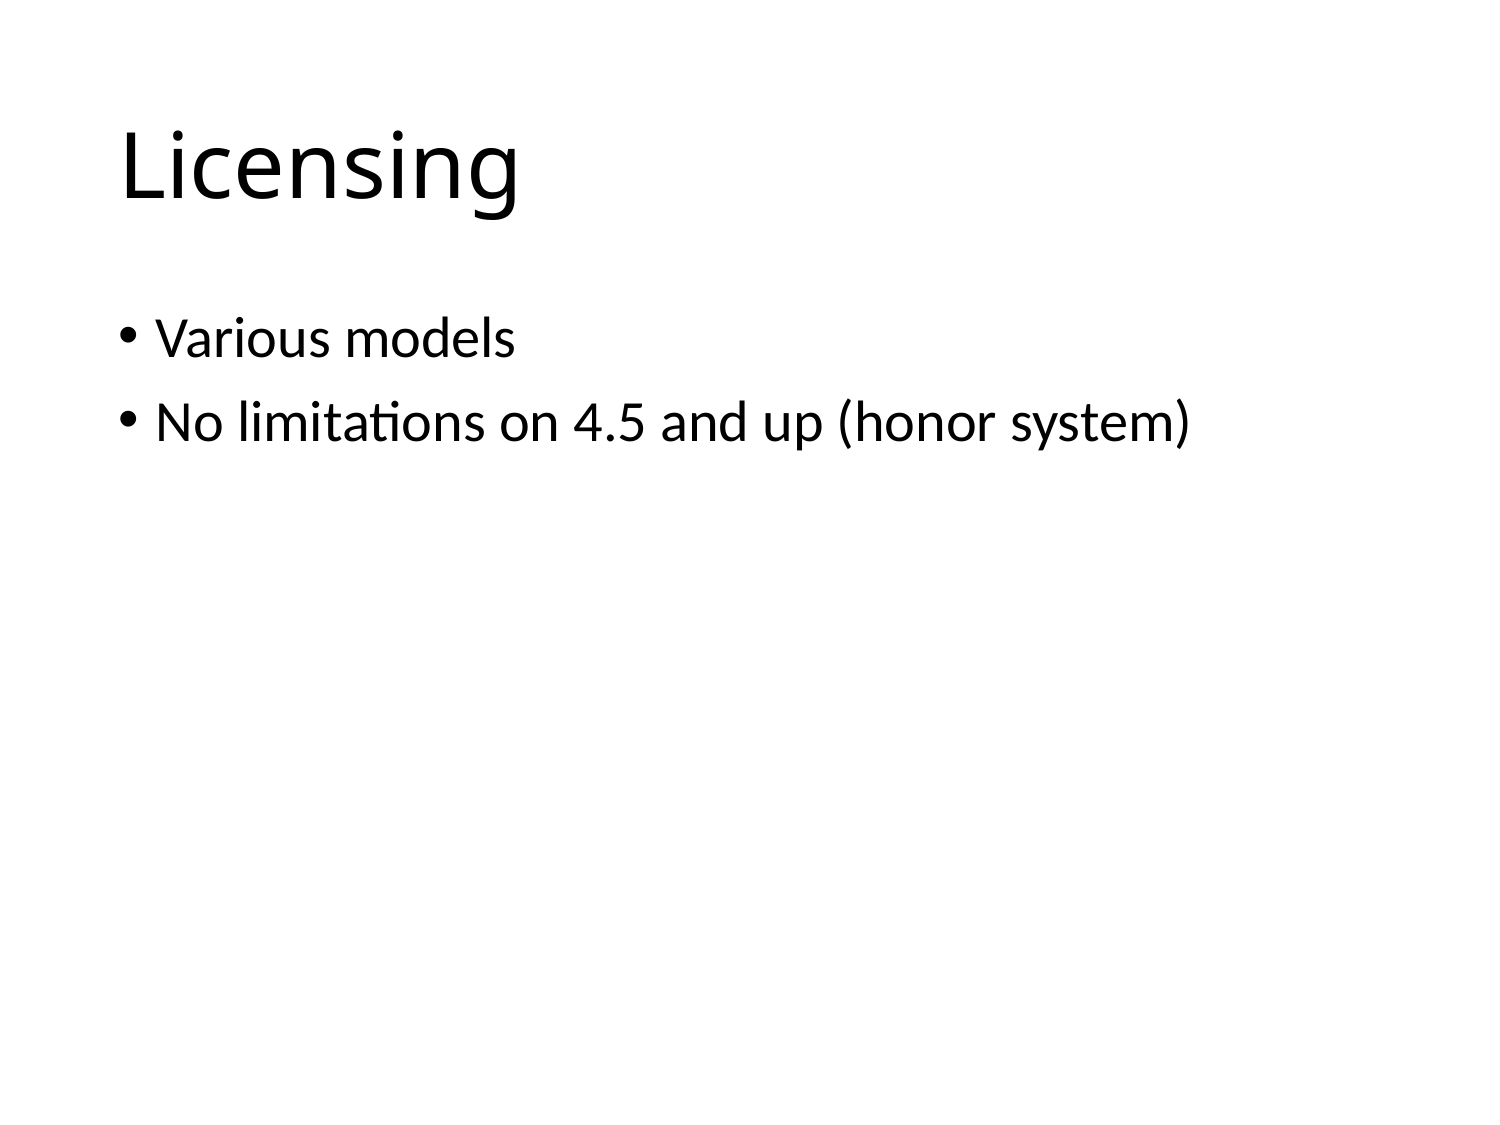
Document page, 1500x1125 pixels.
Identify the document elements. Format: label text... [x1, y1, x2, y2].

list Various models No limitations on 4.5 and up (honor system) [103, 299, 1397, 1014]
title Licensing [103, 59, 1397, 278]
